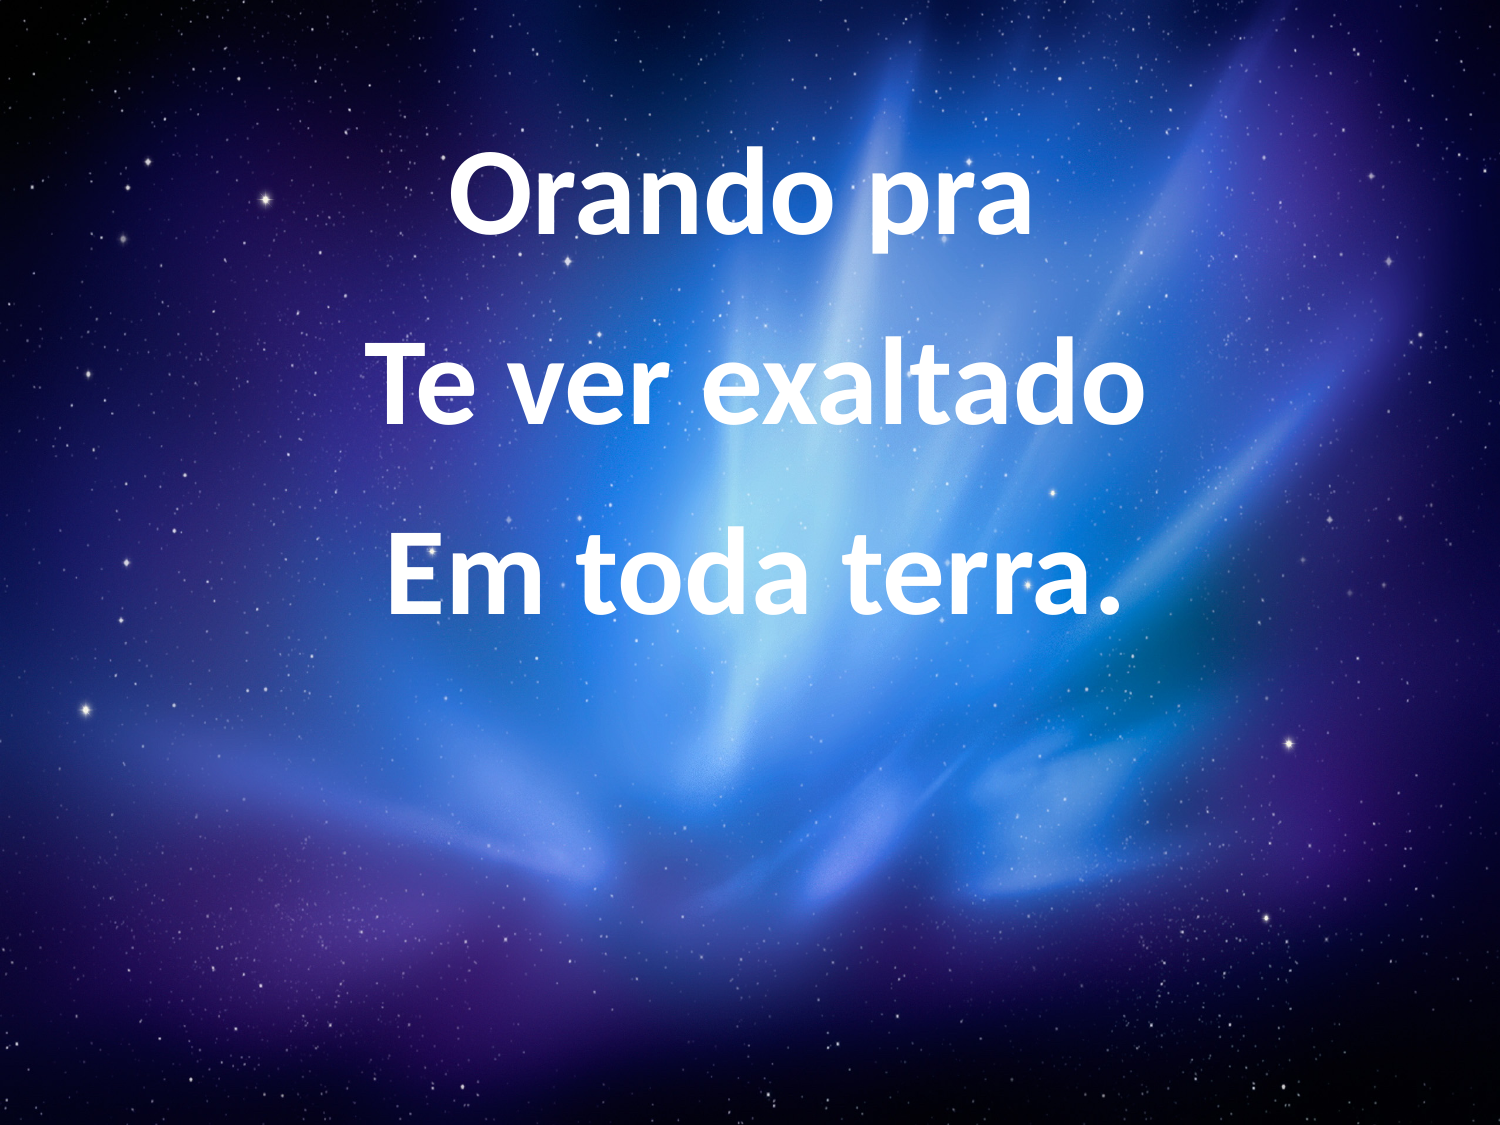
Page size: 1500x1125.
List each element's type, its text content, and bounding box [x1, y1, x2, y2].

picture [0, 0, 1500, 1125]
text_box Orando pra Te ver exaltado Em toda terra. [24, 87, 1488, 925]
